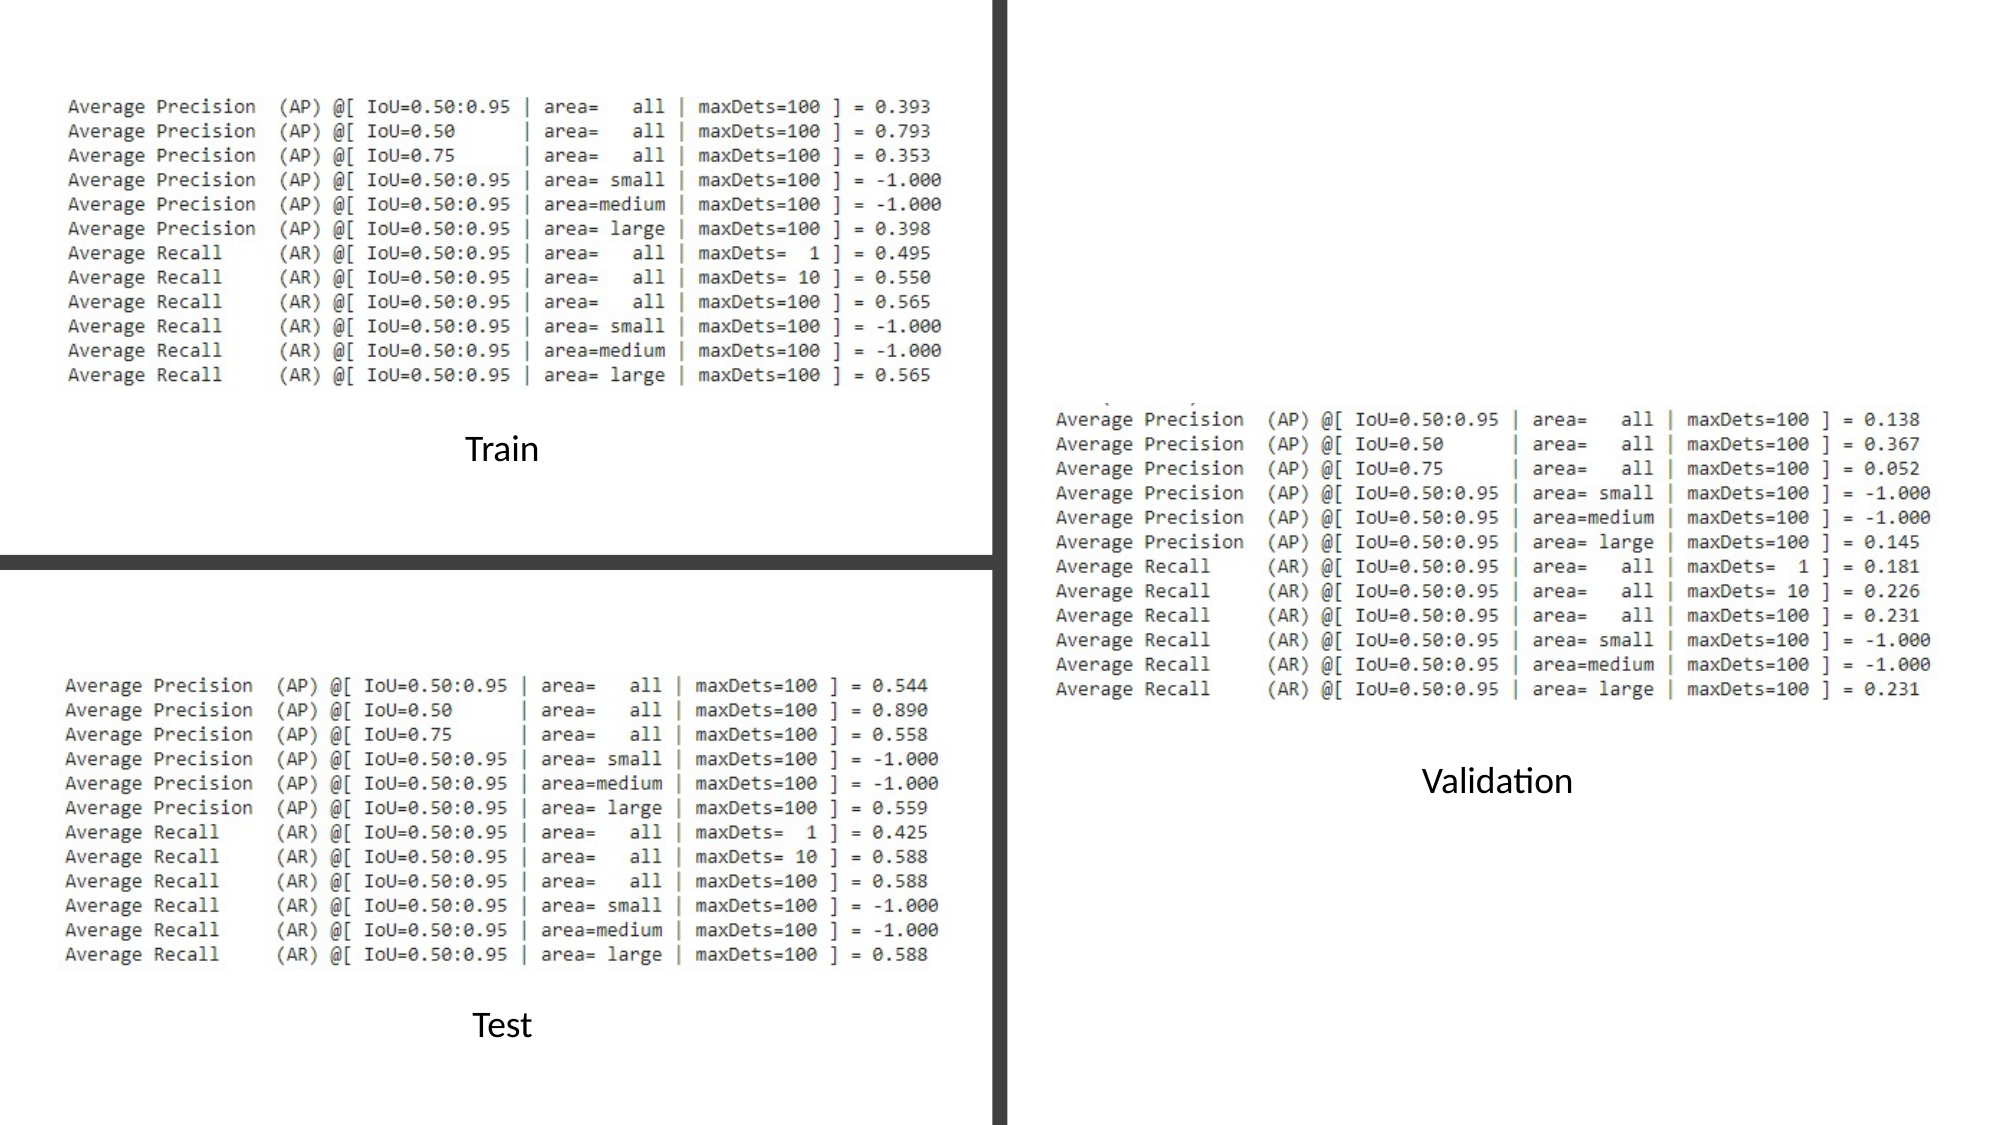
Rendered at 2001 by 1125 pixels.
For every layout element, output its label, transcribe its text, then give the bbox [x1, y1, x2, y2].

text_box Validation [1246, 749, 1750, 809]
picture [1052, 403, 1943, 707]
text_box [0, 554, 1006, 571]
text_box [57, 96, 948, 477]
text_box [57, 672, 948, 1053]
text_box [991, 0, 1008, 1125]
